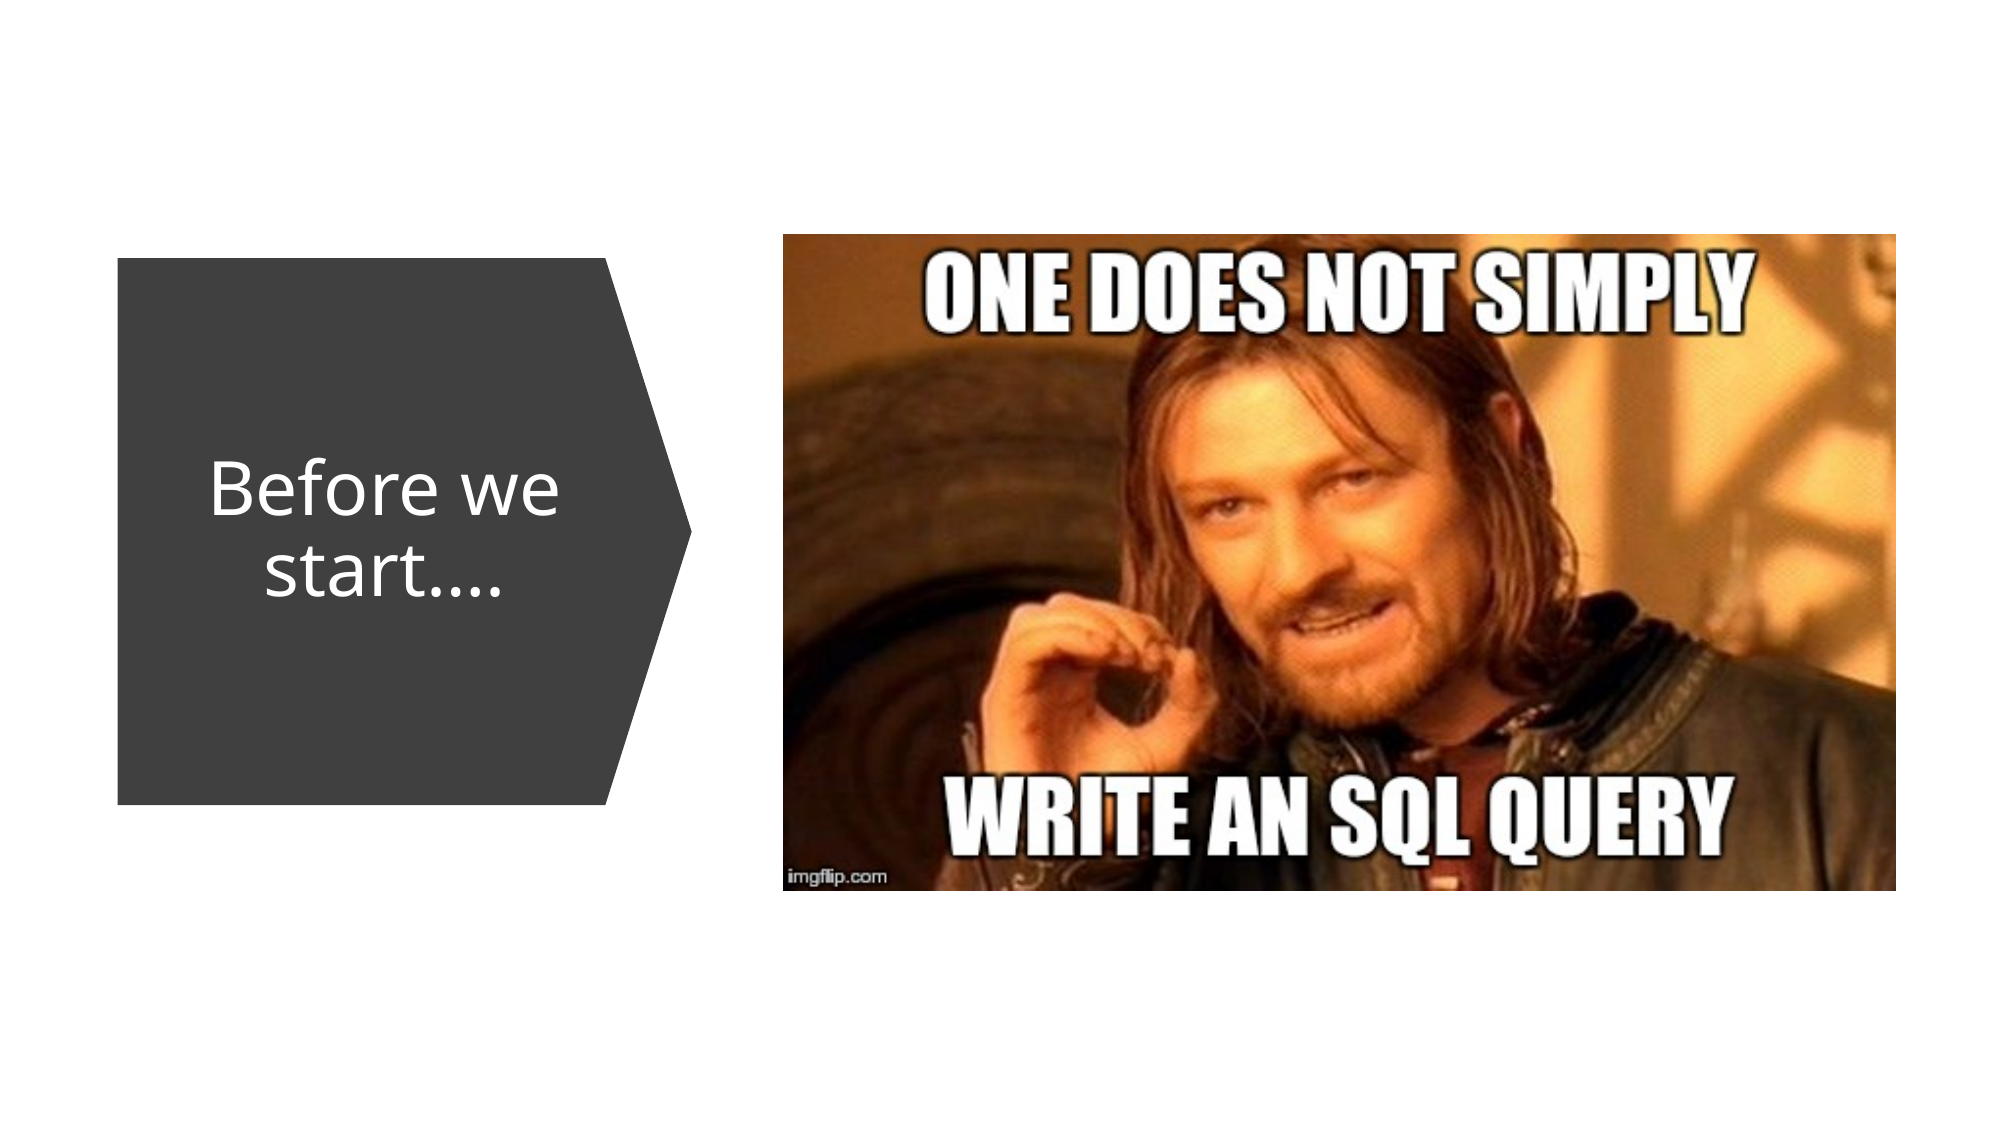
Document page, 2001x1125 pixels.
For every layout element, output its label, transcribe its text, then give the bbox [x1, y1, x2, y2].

text_box [116, 257, 693, 807]
title Before we start…. [168, 322, 601, 741]
picture [783, 234, 1896, 891]
